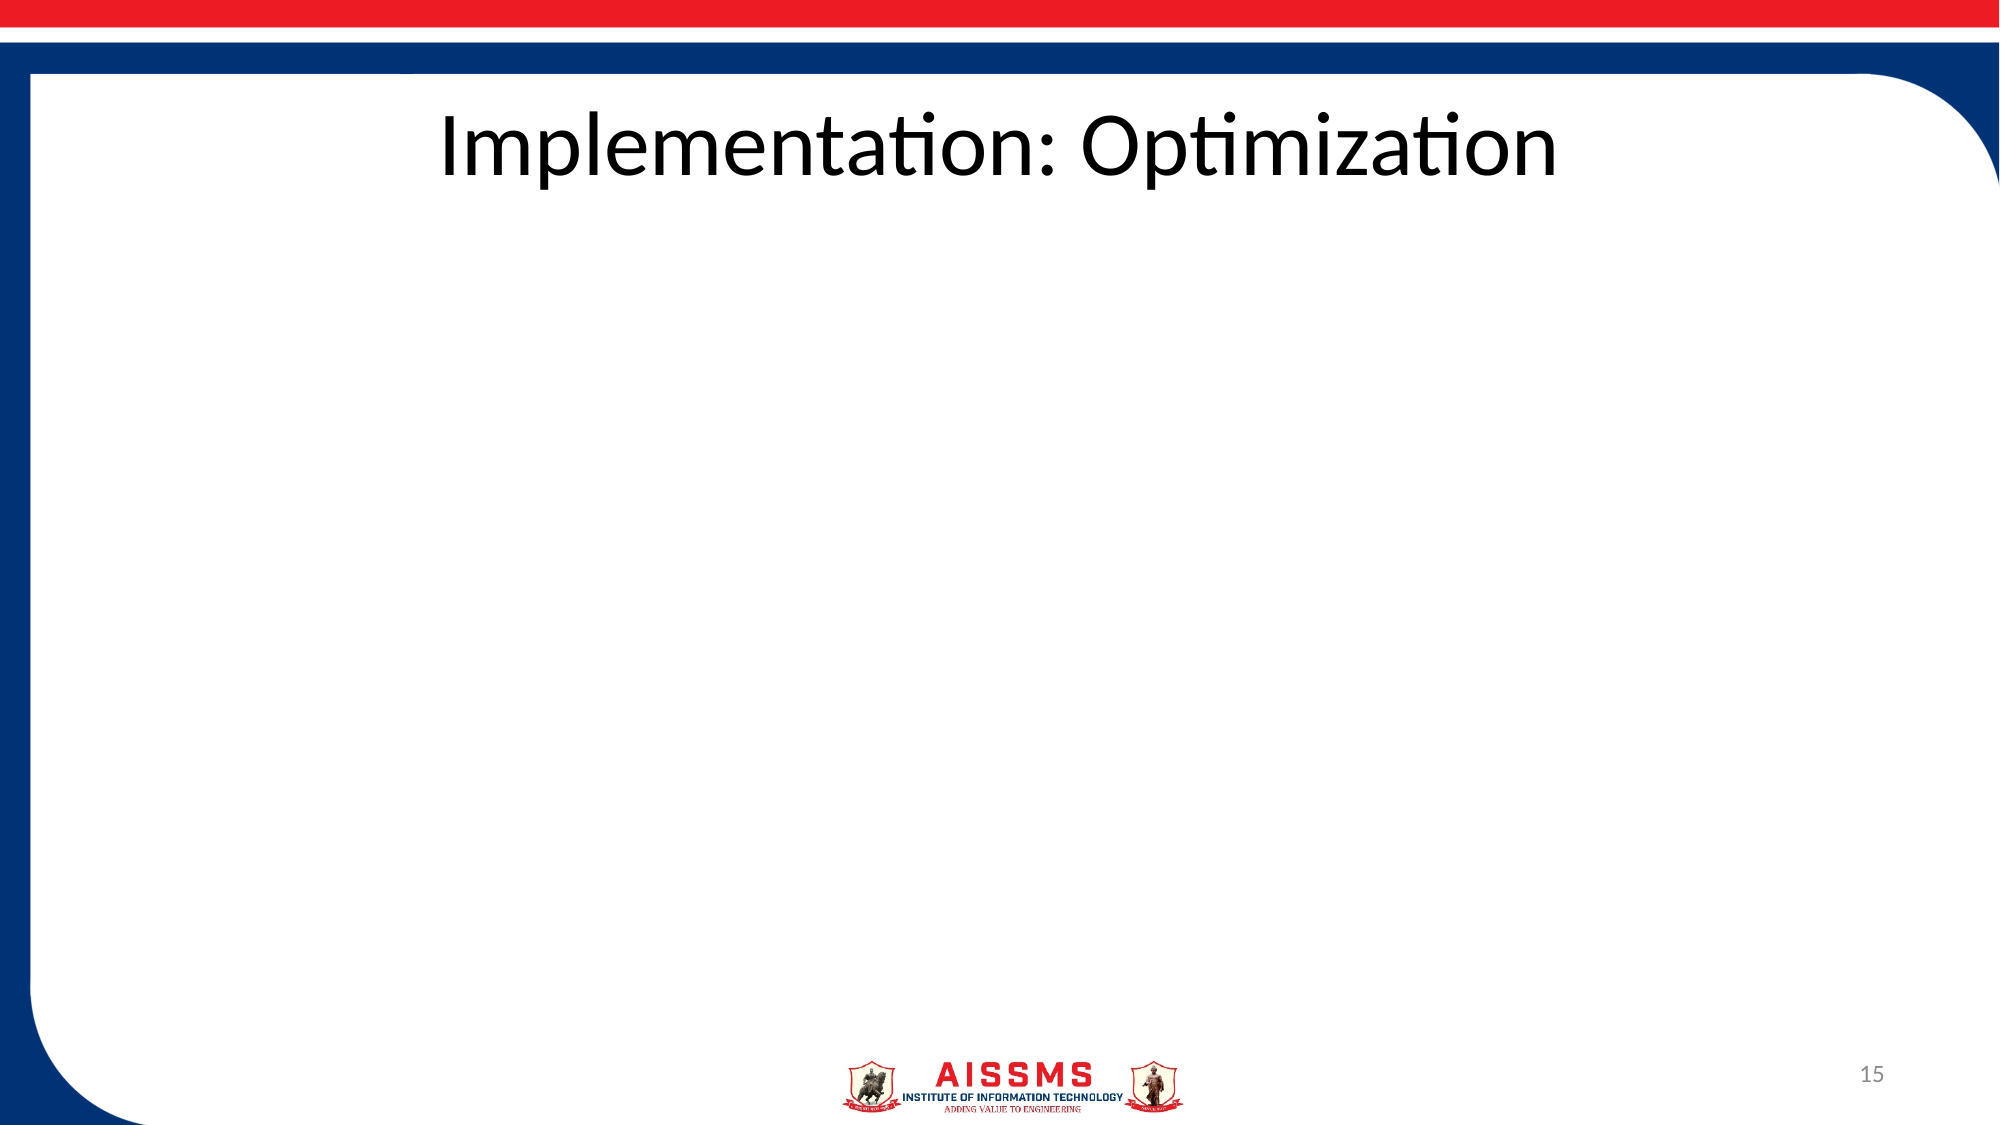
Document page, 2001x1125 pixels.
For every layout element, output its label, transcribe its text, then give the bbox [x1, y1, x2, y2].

picture [0, 0, 2000, 1125]
slide_number 15 [1433, 1042, 1900, 1103]
title Implementation: Optimization [99, 45, 1900, 233]
